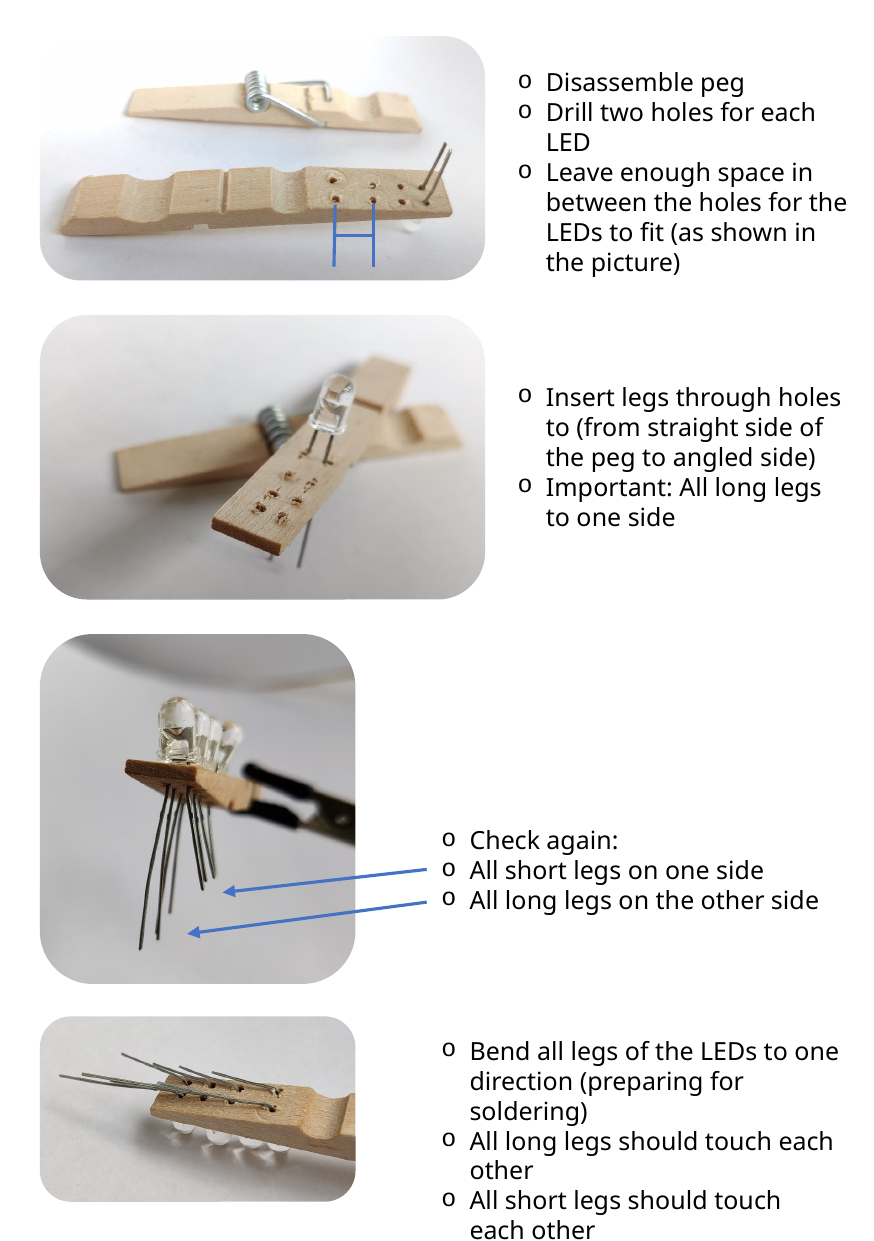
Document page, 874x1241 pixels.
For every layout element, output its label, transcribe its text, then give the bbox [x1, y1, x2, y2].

picture [39, 634, 356, 984]
text_box Check again: All short legs on one side All long legs on the other side [426, 817, 836, 922]
picture [39, 314, 486, 600]
text_box Disassemble peg Drill two holes for each LED Leave enough space in between the holes for the LEDs to fit (as shown in the picture) [502, 59, 866, 284]
picture [39, 36, 486, 281]
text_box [187, 902, 427, 934]
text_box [222, 870, 427, 893]
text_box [333, 203, 374, 267]
picture [39, 1016, 356, 1202]
text_box Bend all legs of the LEDs to one direction (preparing for soldering) All long legs should touch each other All short legs should touch each other [426, 1027, 856, 1241]
text_box Insert legs through holes to (from straight side of the peg to angled side) Important: All long legs to one side [502, 373, 866, 539]
